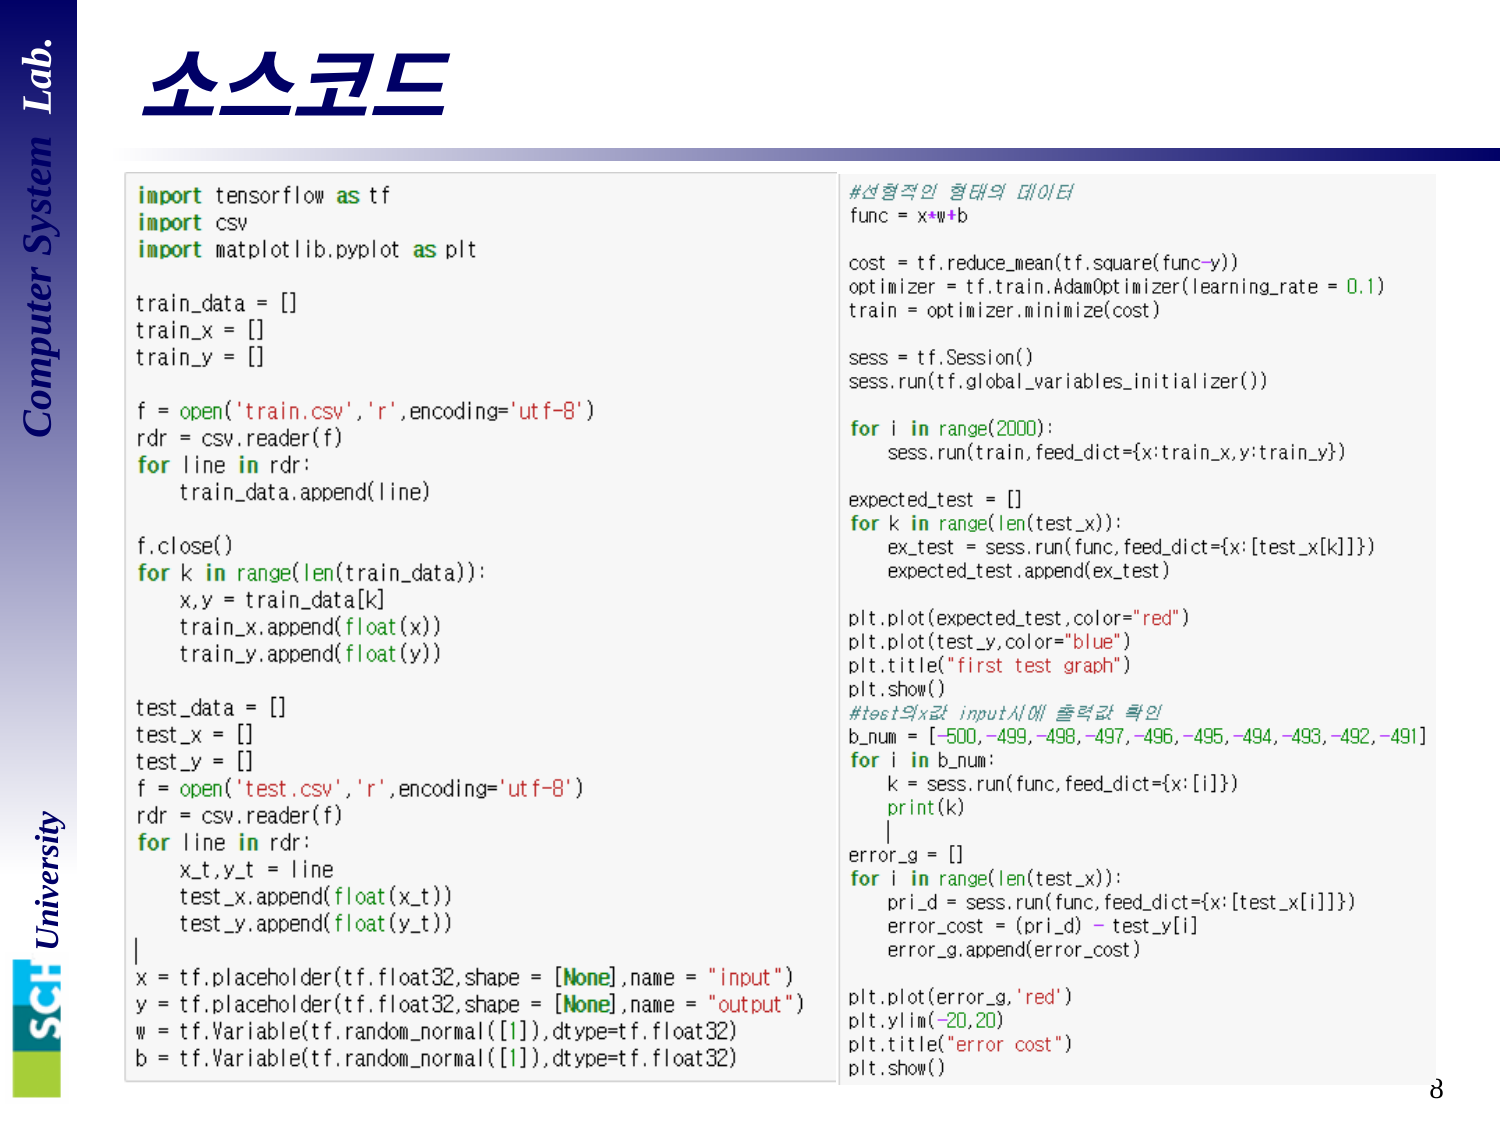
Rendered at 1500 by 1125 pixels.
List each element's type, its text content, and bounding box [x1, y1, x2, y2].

picture [123, 172, 1436, 1085]
title 소스코드 [123, 25, 1460, 143]
picture [5, 952, 69, 1104]
